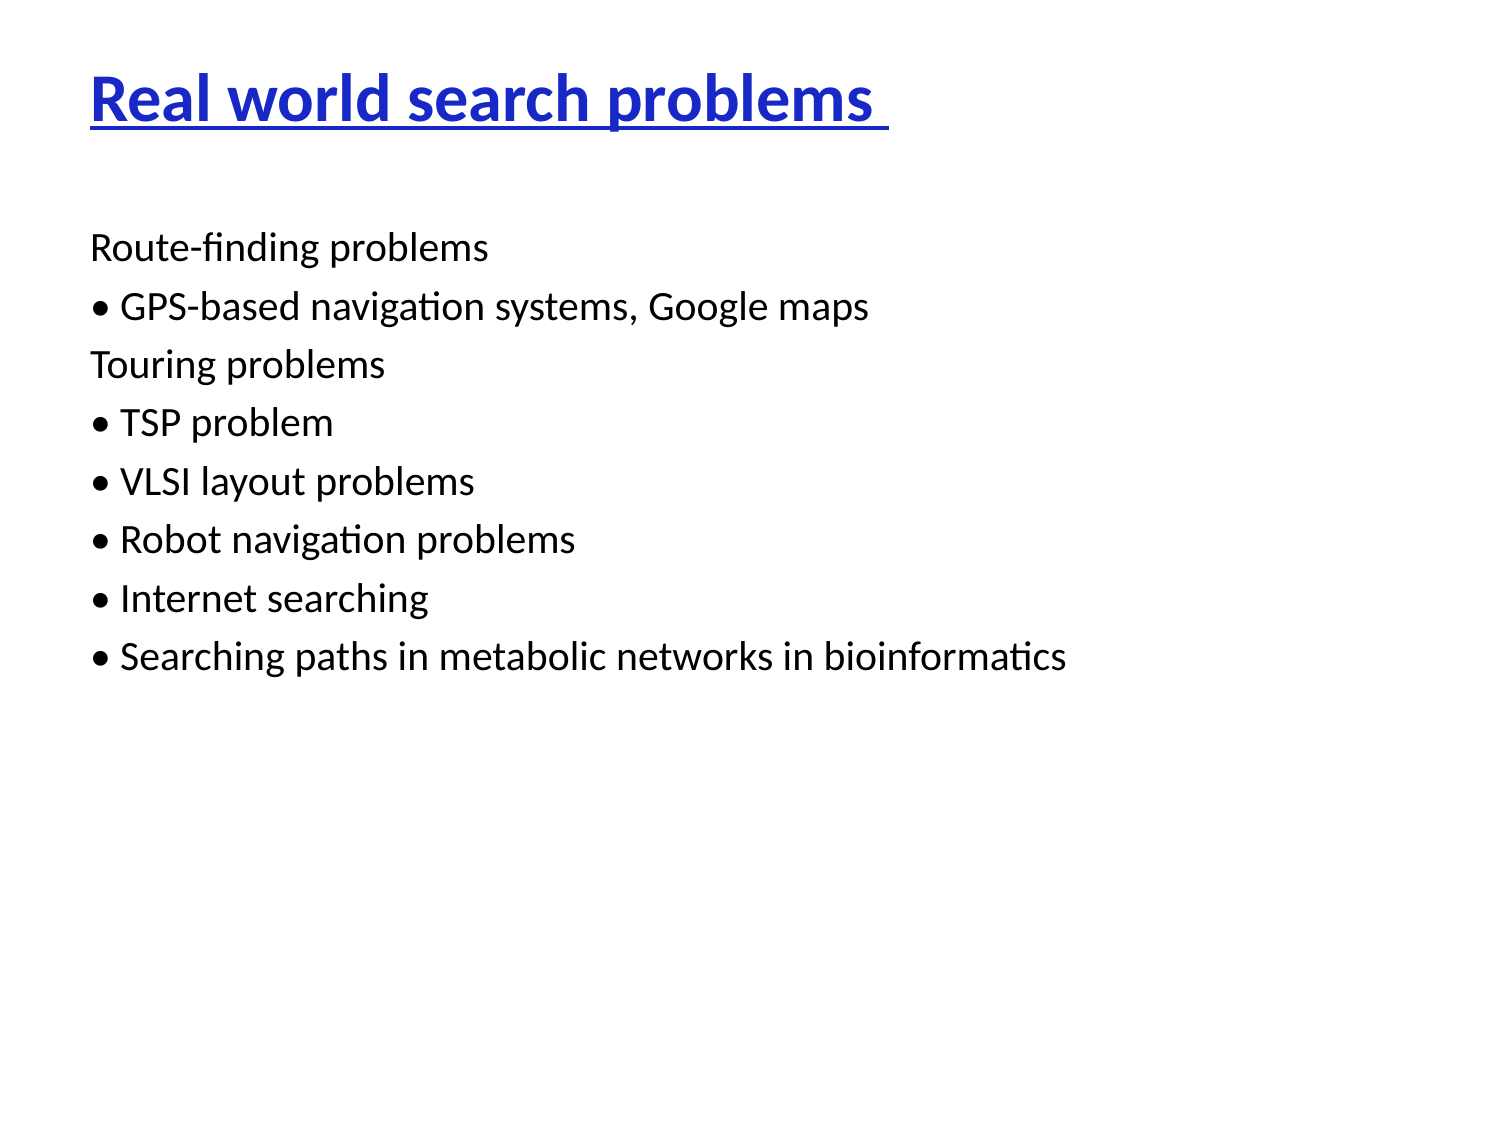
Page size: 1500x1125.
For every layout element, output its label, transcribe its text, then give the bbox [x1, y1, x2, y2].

list Route-finding problems • GPS-based navigation systems, Google maps Touring problems • TSP problem • VLSI layout problems • Robot navigation problems • Internet searching • Searching paths in metabolic networks in bioinformatics [75, 212, 1425, 955]
title Real world search problems [75, 45, 1425, 212]
